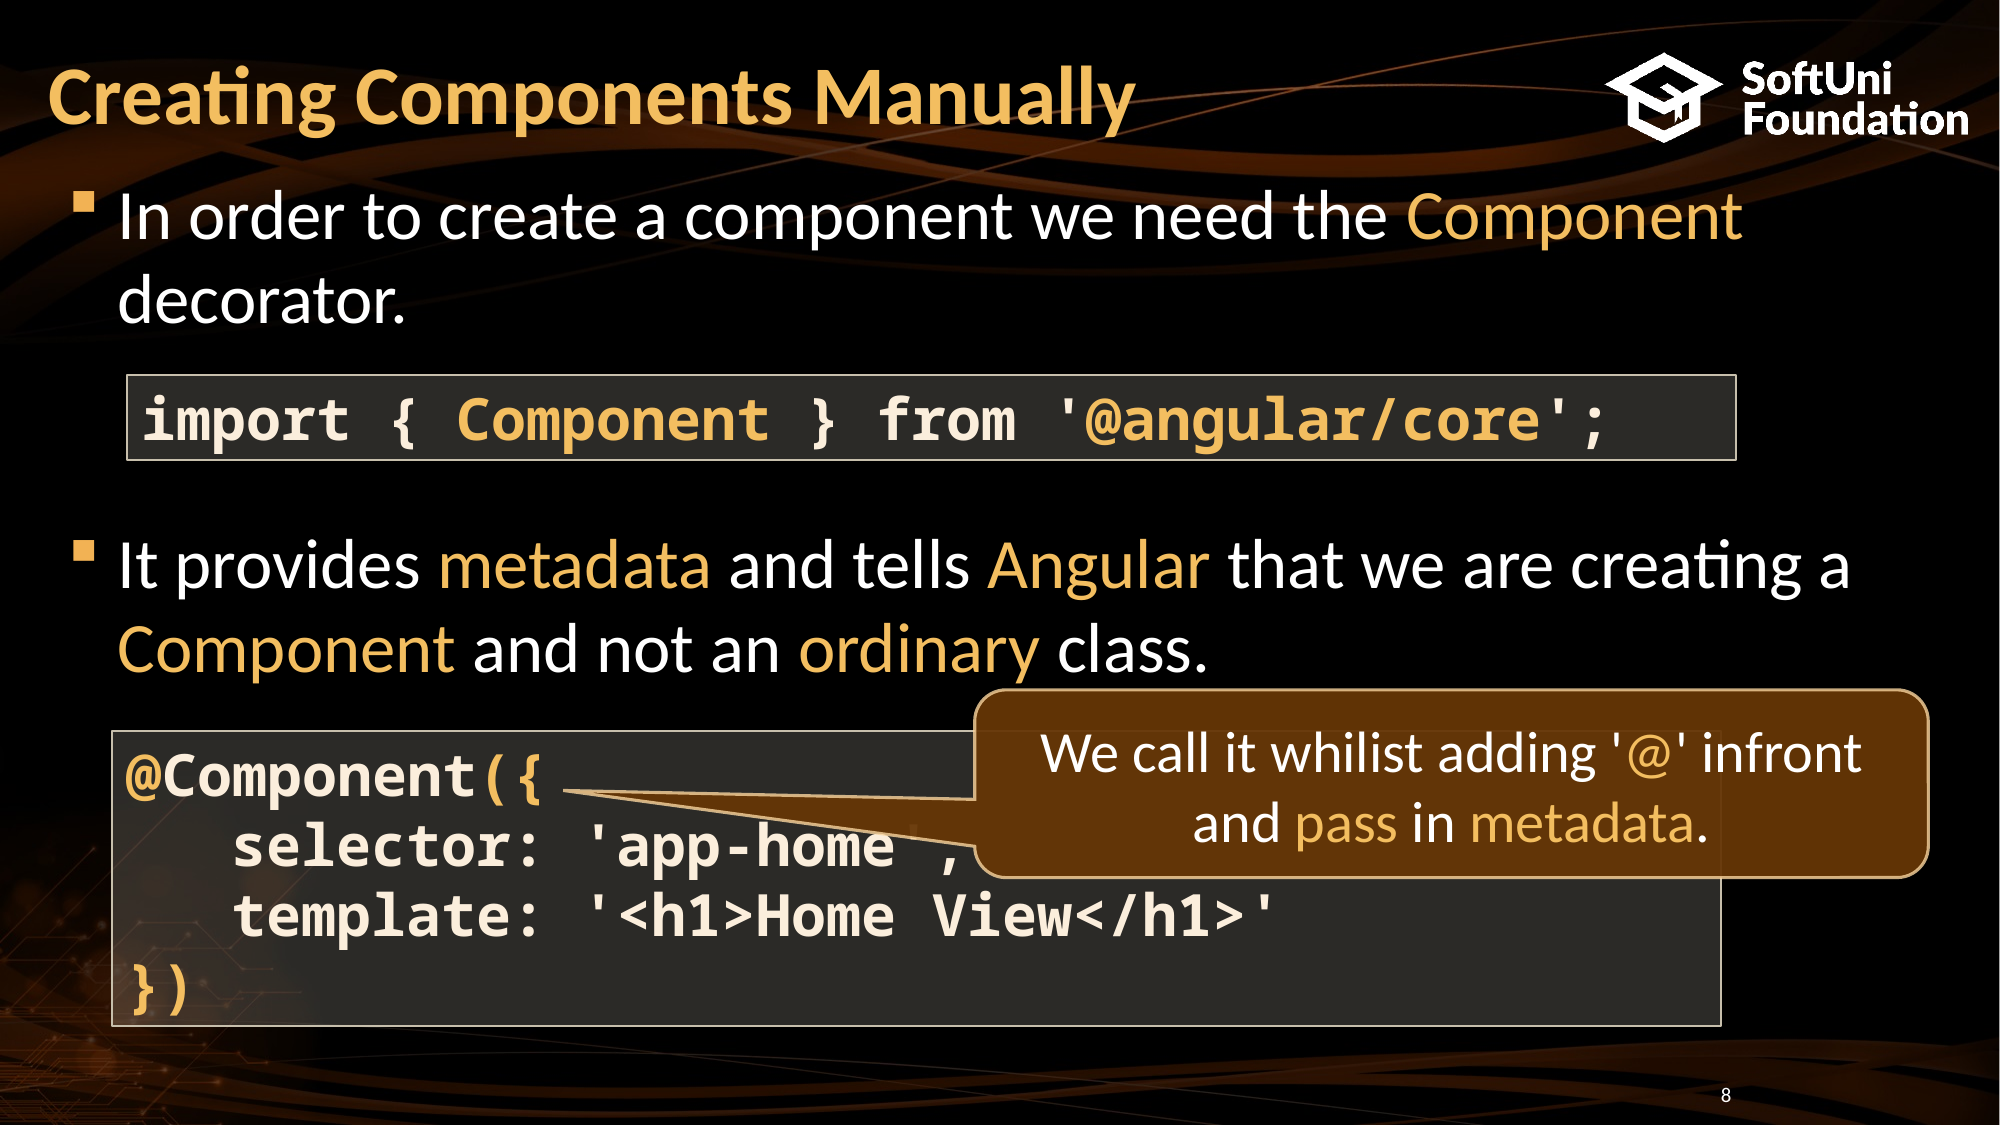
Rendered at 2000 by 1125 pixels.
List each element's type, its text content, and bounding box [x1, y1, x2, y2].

text_box We call it whilist adding '@' infront and pass in metadata. [563, 688, 1930, 879]
text_box import { Component } from '@angular/core'; [126, 375, 1737, 460]
picture [0, 0, 2000, 1125]
slide_number 8 [1662, 1088, 1738, 1113]
list In order to create a component we need the Component decorator. It provides metadata and tells Angular that we are creating a Component and not an ordinary class. [49, 162, 2000, 1088]
title Creating Components Manually [30, 6, 1602, 189]
text_box @Component({ selector: 'app-home', template: '<h1>Home View</h1>' }) [112, 731, 1722, 1026]
